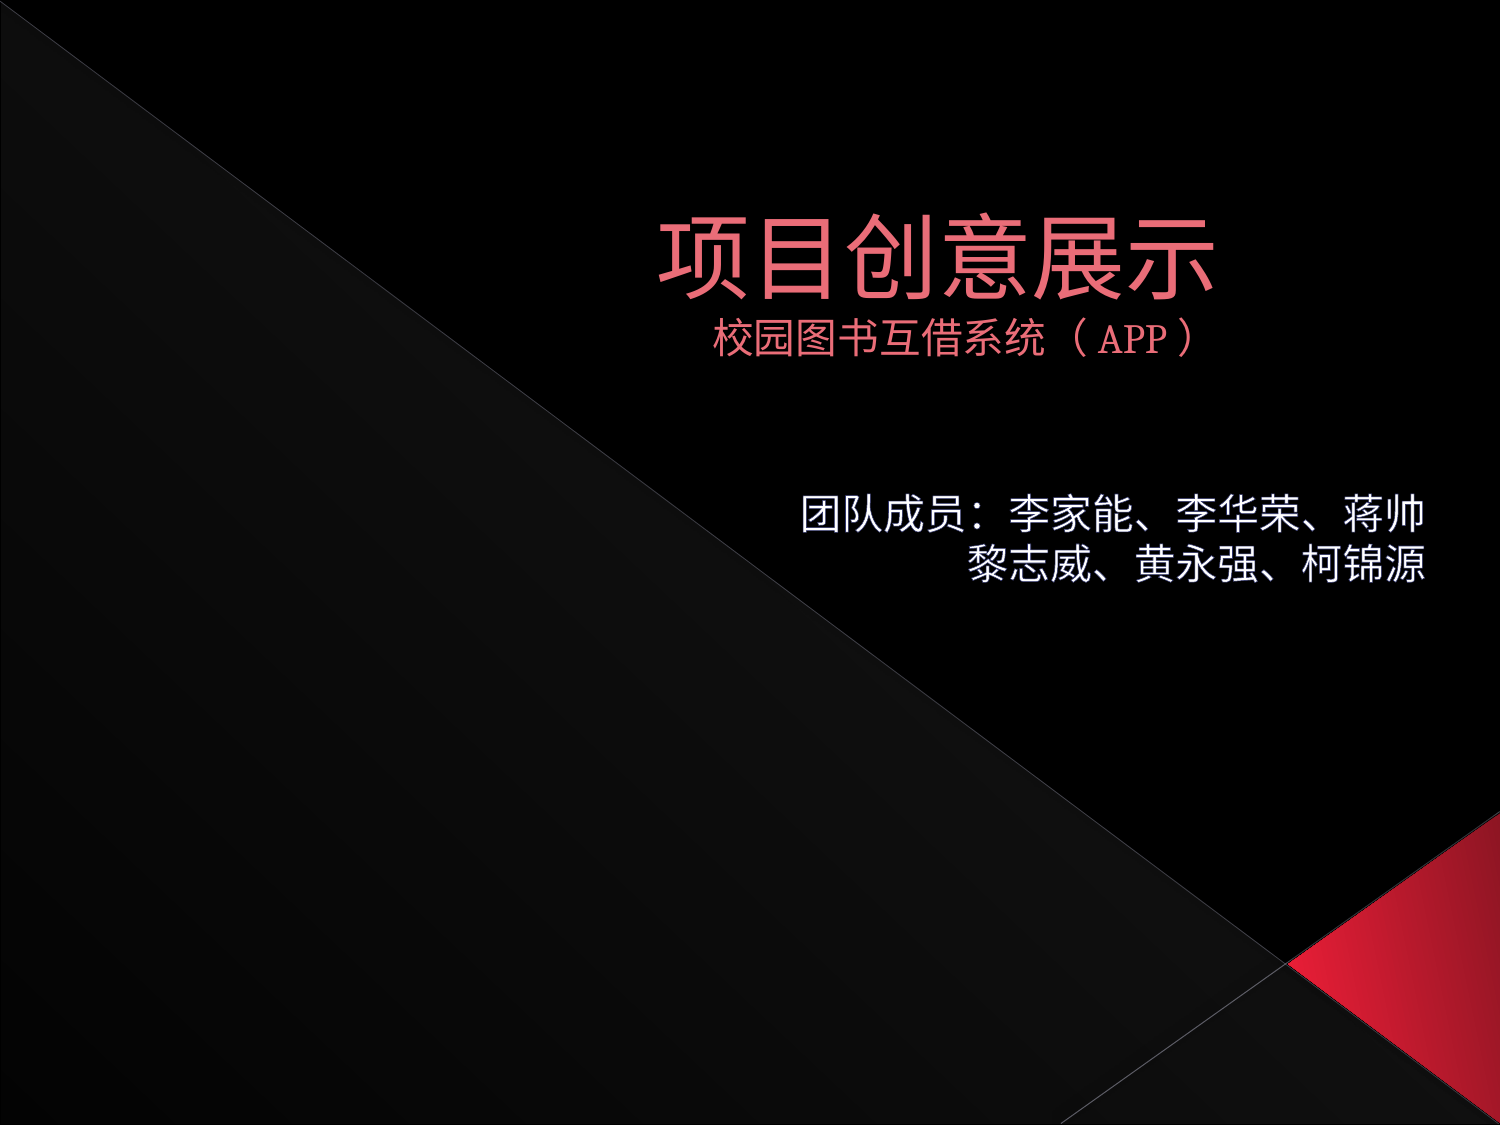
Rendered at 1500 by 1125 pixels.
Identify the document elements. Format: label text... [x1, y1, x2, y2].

subtitle 团队成员：李家能、李华荣、蒋帅 黎志威、黄永强、柯锦源 [631, 479, 1447, 768]
title 项目创意展示 校园图书互借系统（APP） [171, 127, 1234, 369]
